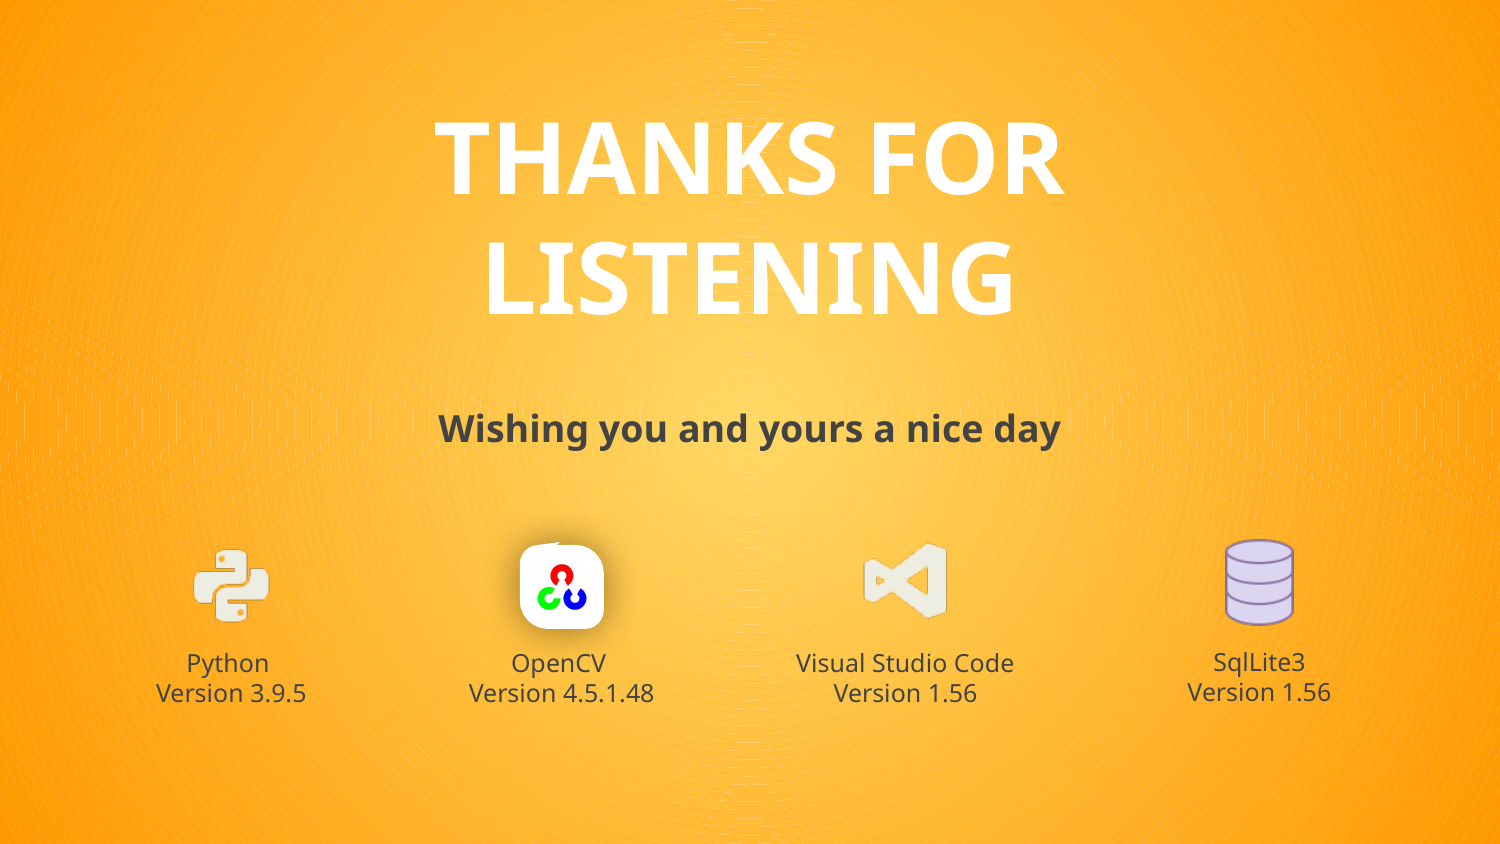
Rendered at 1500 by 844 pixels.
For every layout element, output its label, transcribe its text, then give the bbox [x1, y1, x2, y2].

picture [858, 533, 953, 629]
text_box SqlLite3 Version 1.56 [1114, 646, 1405, 723]
picture [526, 552, 597, 622]
text_box Visual Studio Code Version 1.56 [760, 647, 1051, 721]
picture [181, 533, 282, 635]
text_box OpenCV Version 4.5.1.48 [416, 647, 708, 721]
text_box Wishing you and yours a nice day [181, 405, 1319, 450]
text_box THANKS FOR LISTENING [181, 94, 1319, 339]
picture [1214, 537, 1305, 628]
text_box Python Version 3.9.5 [85, 647, 377, 721]
